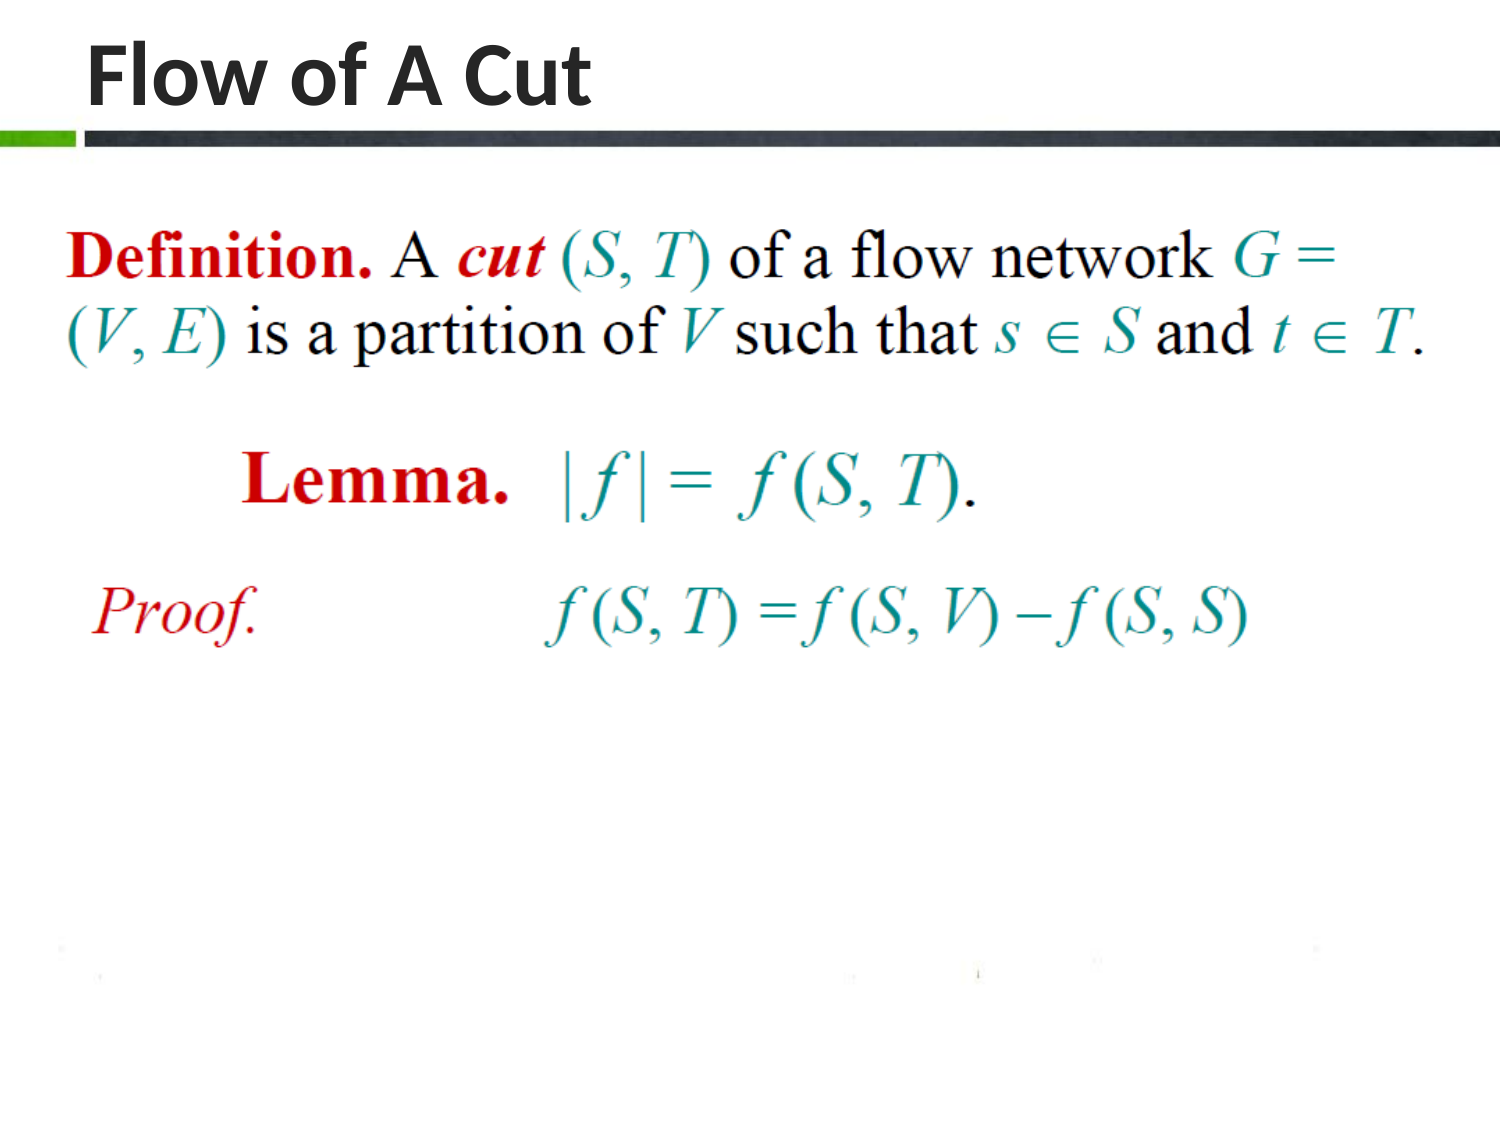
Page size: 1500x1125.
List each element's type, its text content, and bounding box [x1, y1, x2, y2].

picture [0, 0, 1500, 1125]
title Flow of A Cut [71, 12, 1451, 126]
